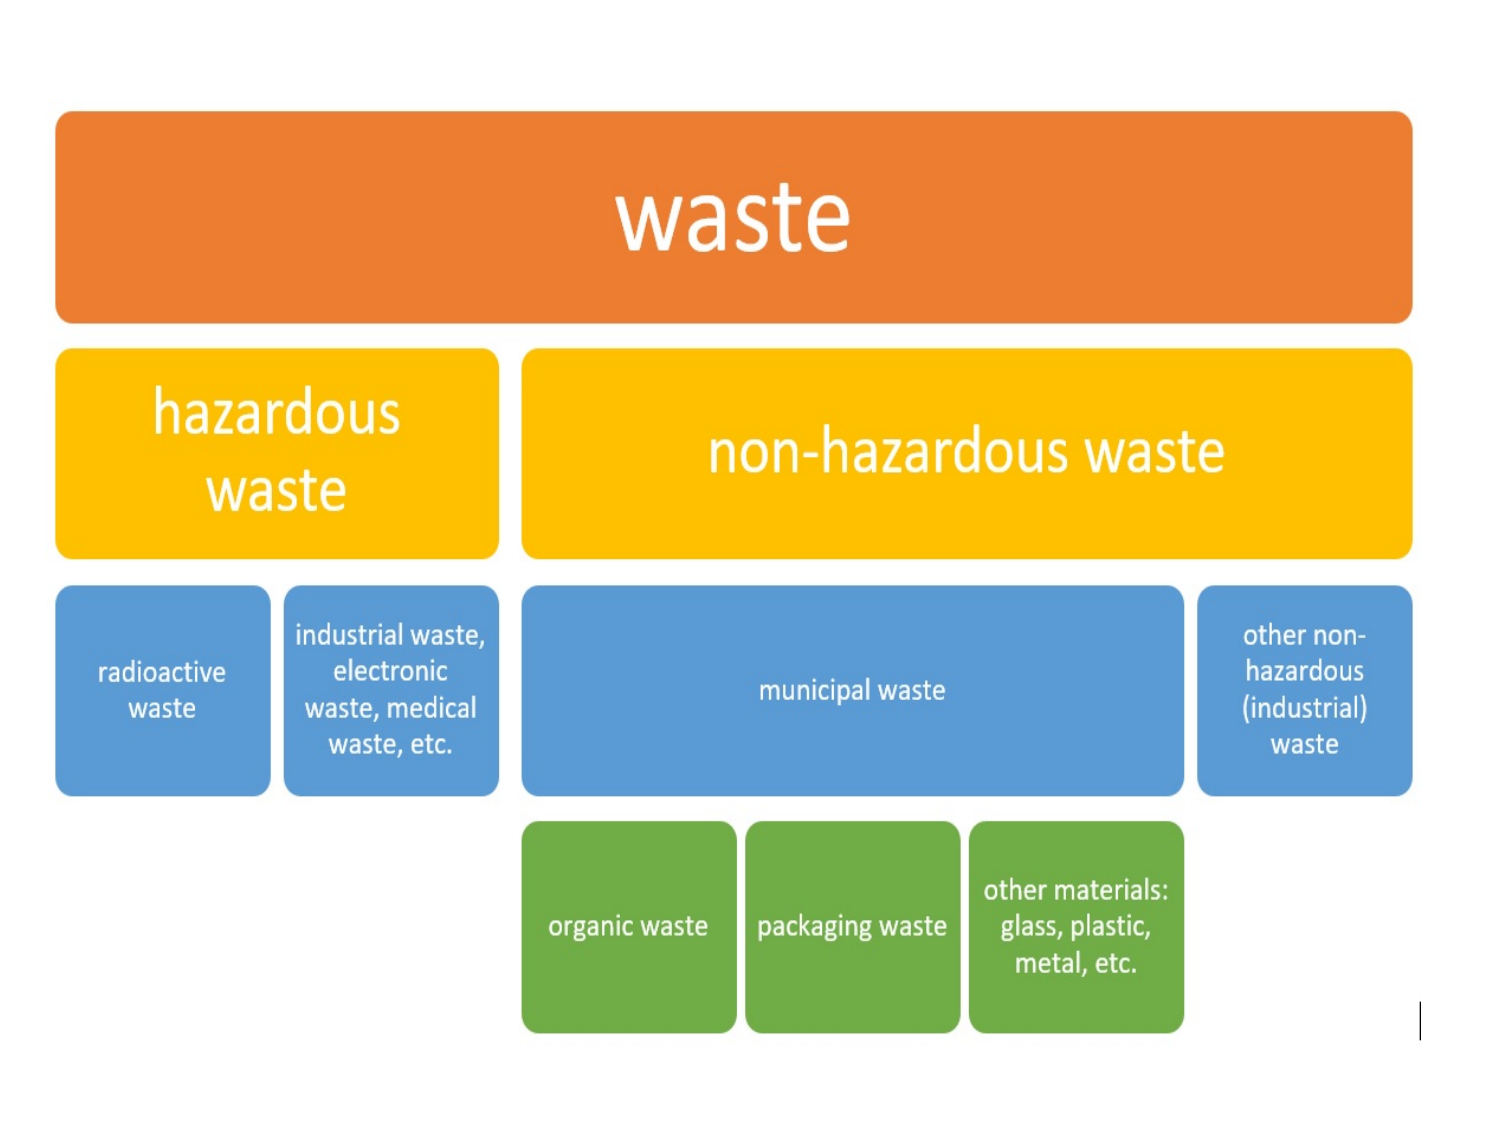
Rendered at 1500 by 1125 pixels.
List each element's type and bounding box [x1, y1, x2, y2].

list [46, 99, 1421, 1046]
